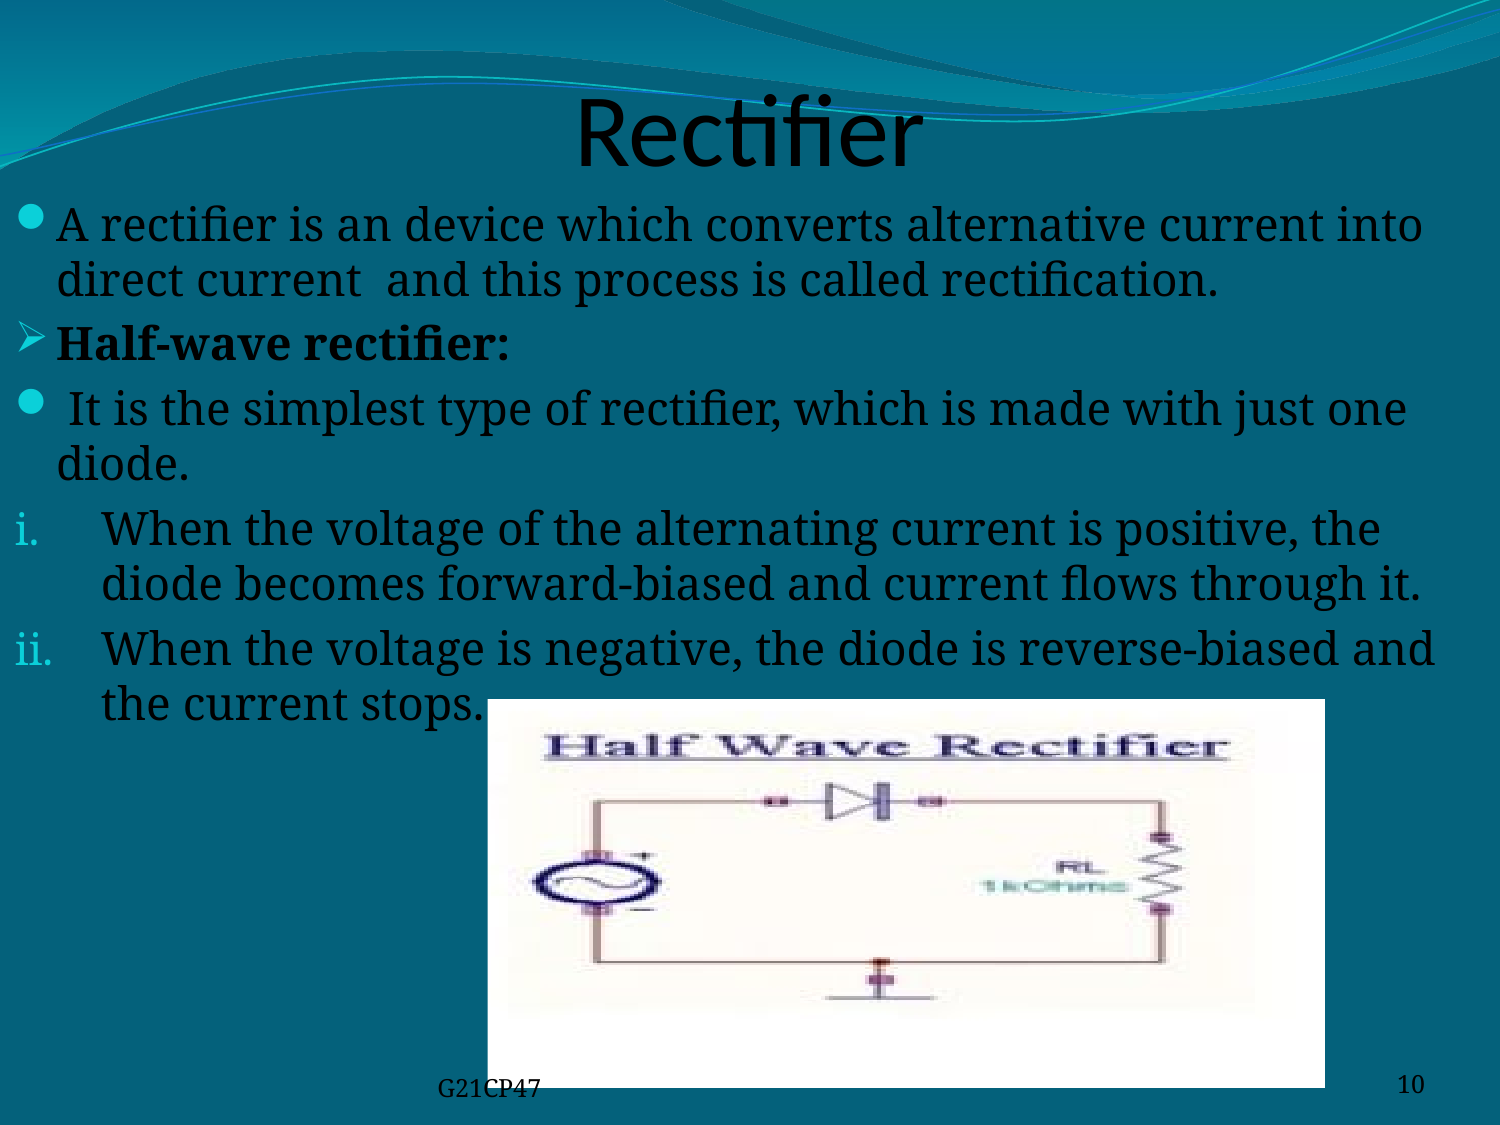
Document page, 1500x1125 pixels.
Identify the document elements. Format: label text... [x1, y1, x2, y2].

title Rectifier [0, 0, 1500, 187]
list A rectifier is an device which converts alternative current into direct current and this process is called rectification. Half-wave rectifier: It is the simplest type of rectifier, which is made with just one diode. When the voltage of the alternating current is positive, the diode becomes forward-biased and current flows through it. When the voltage is negative, the diode is reverse-biased and the current stops. [0, 187, 1500, 813]
footer G21CP47 [437, 1042, 988, 1103]
picture [487, 700, 1324, 1088]
slide_number 10 [1299, 1042, 1425, 1103]
